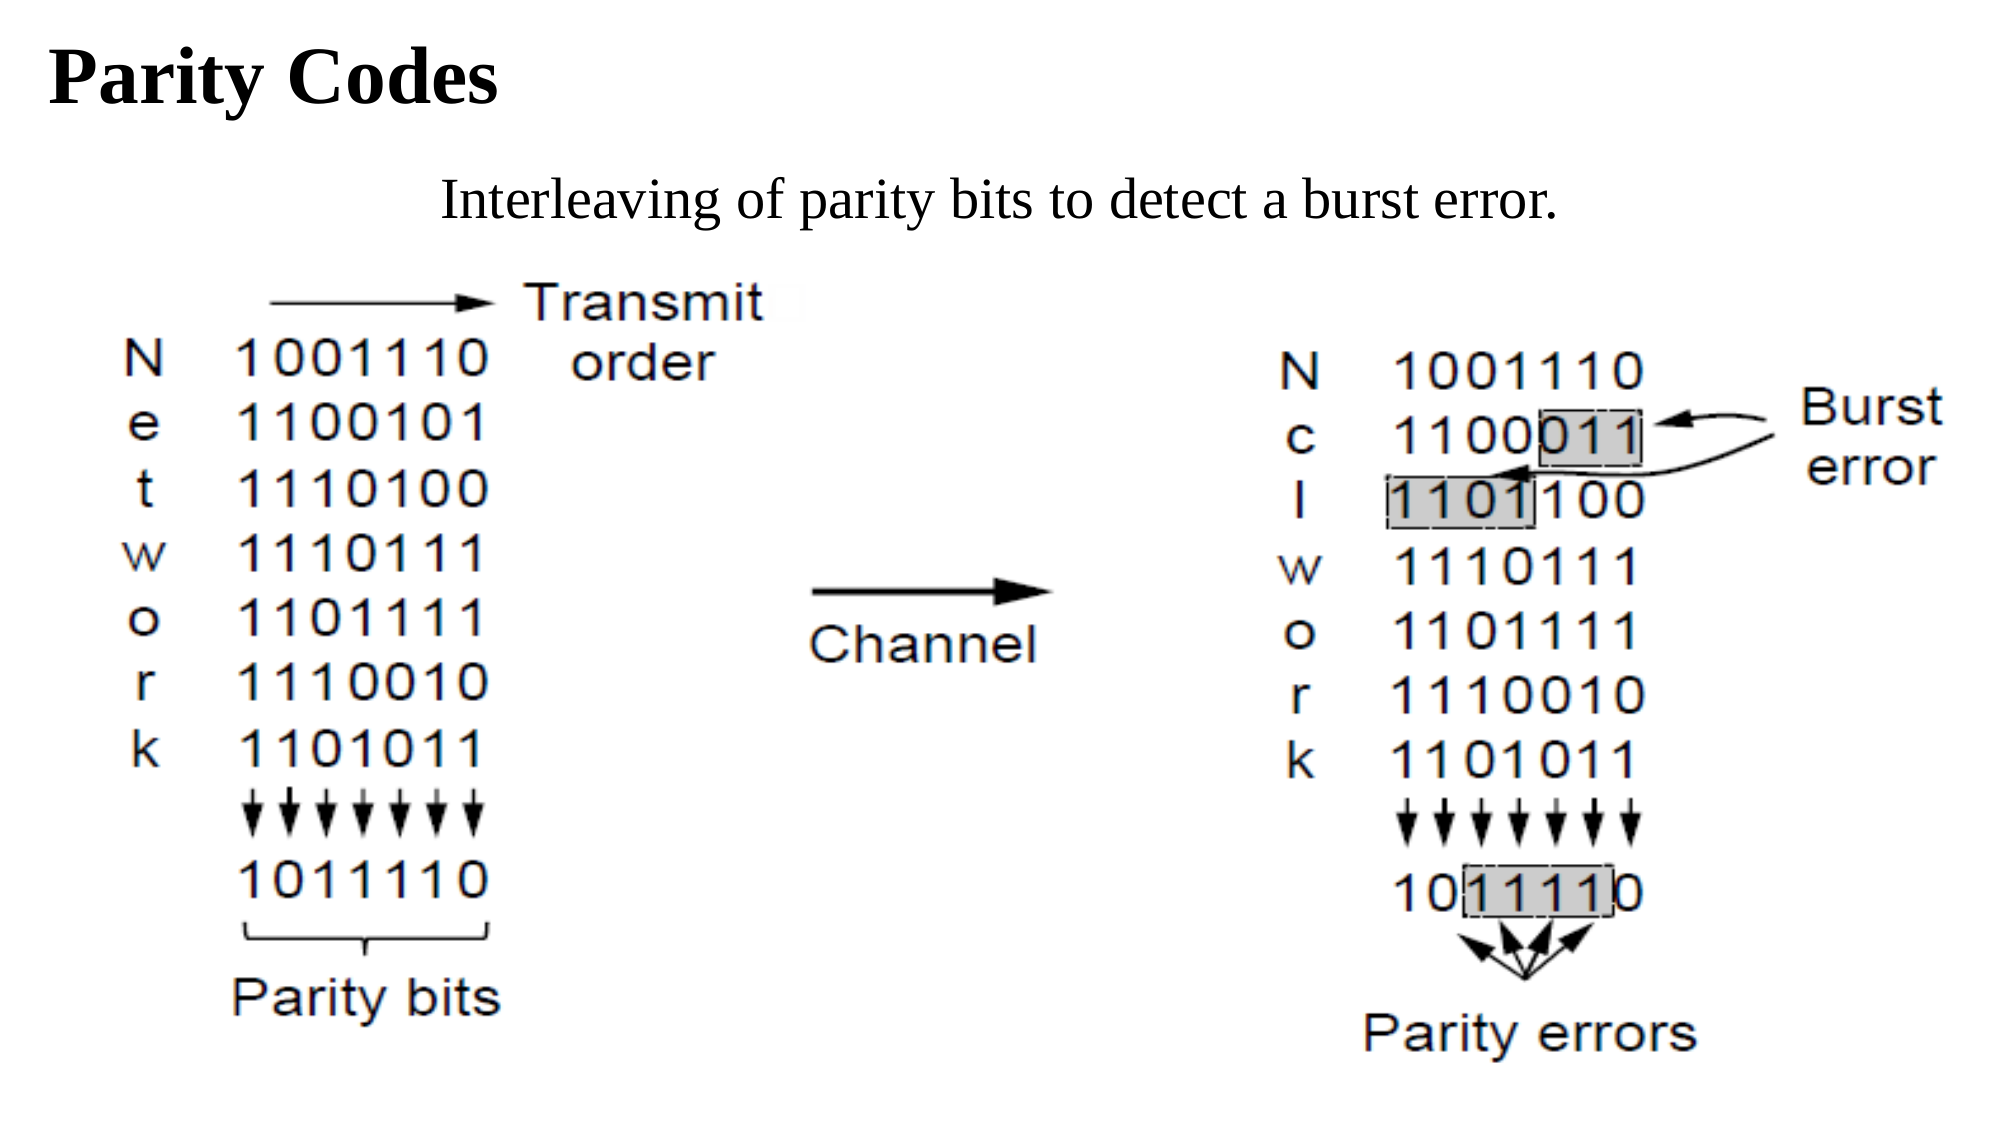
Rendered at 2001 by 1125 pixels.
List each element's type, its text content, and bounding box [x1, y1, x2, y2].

list Interleaving of parity bits to detect a burst error. [137, 160, 1863, 249]
title Parity Codes [33, 25, 1759, 129]
picture [72, 250, 1948, 1114]
